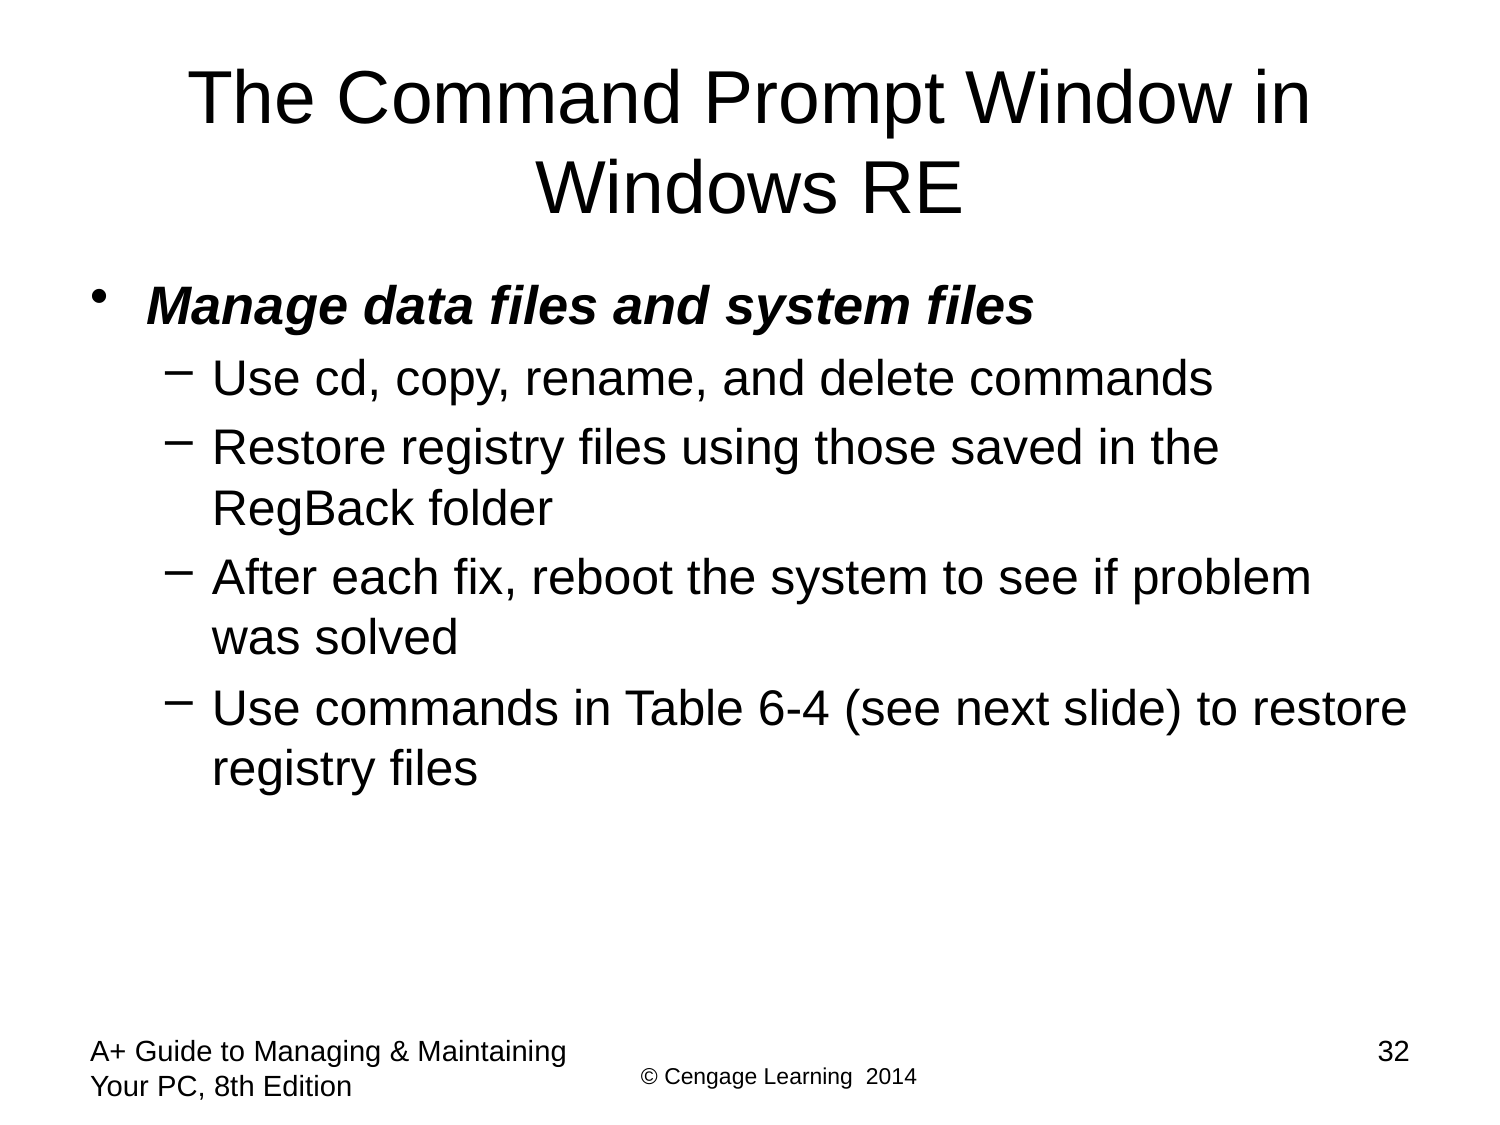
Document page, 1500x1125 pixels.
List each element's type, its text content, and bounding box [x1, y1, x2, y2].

list Manage data files and system files Use cd, copy, rename, and delete commands Restore registry files using those saved in the RegBack folder After each fix, reboot the system to see if problem was solved Use commands in Table 6-4 (see next slide) to restore registry files [75, 262, 1425, 1005]
footer A+ Guide to Managing & Maintaining Your PC, 8th Edition [74, 1024, 588, 1103]
title The Command Prompt Window in Windows RE [75, 45, 1425, 233]
slide_number 32 [1074, 1024, 1426, 1103]
